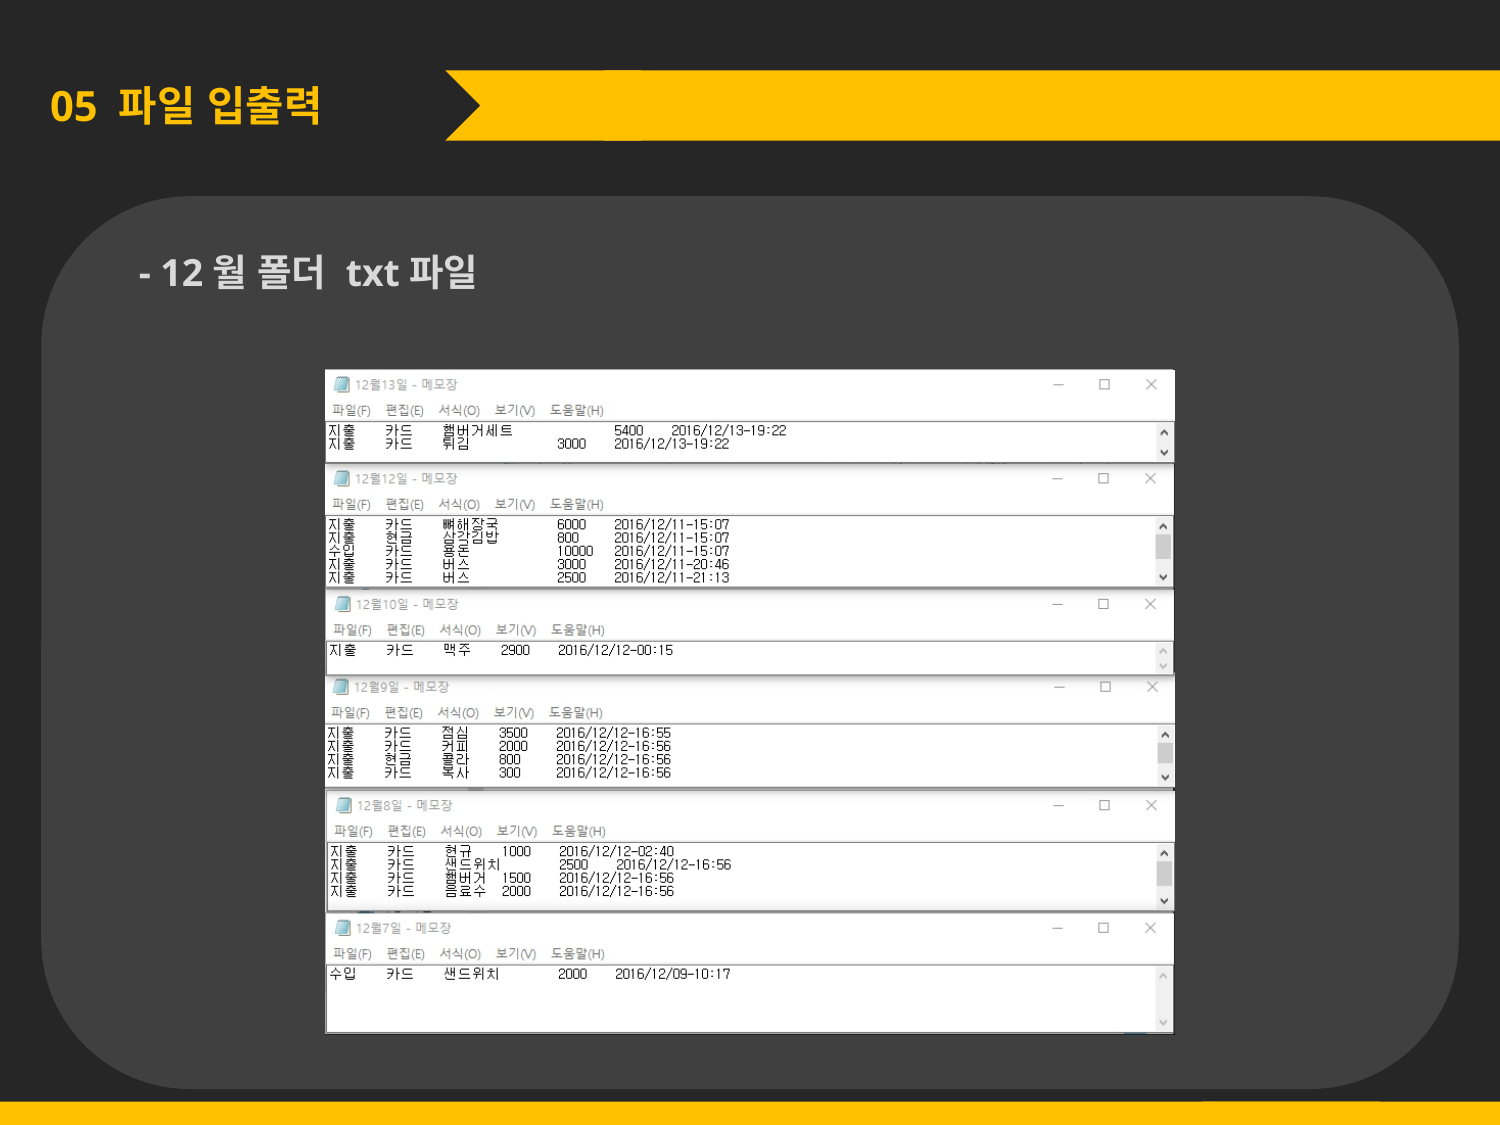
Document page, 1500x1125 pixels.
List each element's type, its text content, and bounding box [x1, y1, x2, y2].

picture [325, 369, 1175, 1035]
text_box - 12월 폴더 txt파일 [123, 242, 551, 302]
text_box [445, 70, 1500, 141]
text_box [0, 1101, 1500, 1125]
text_box [39, 194, 1461, 1092]
text_box 05 파일 입출력 [35, 72, 441, 138]
